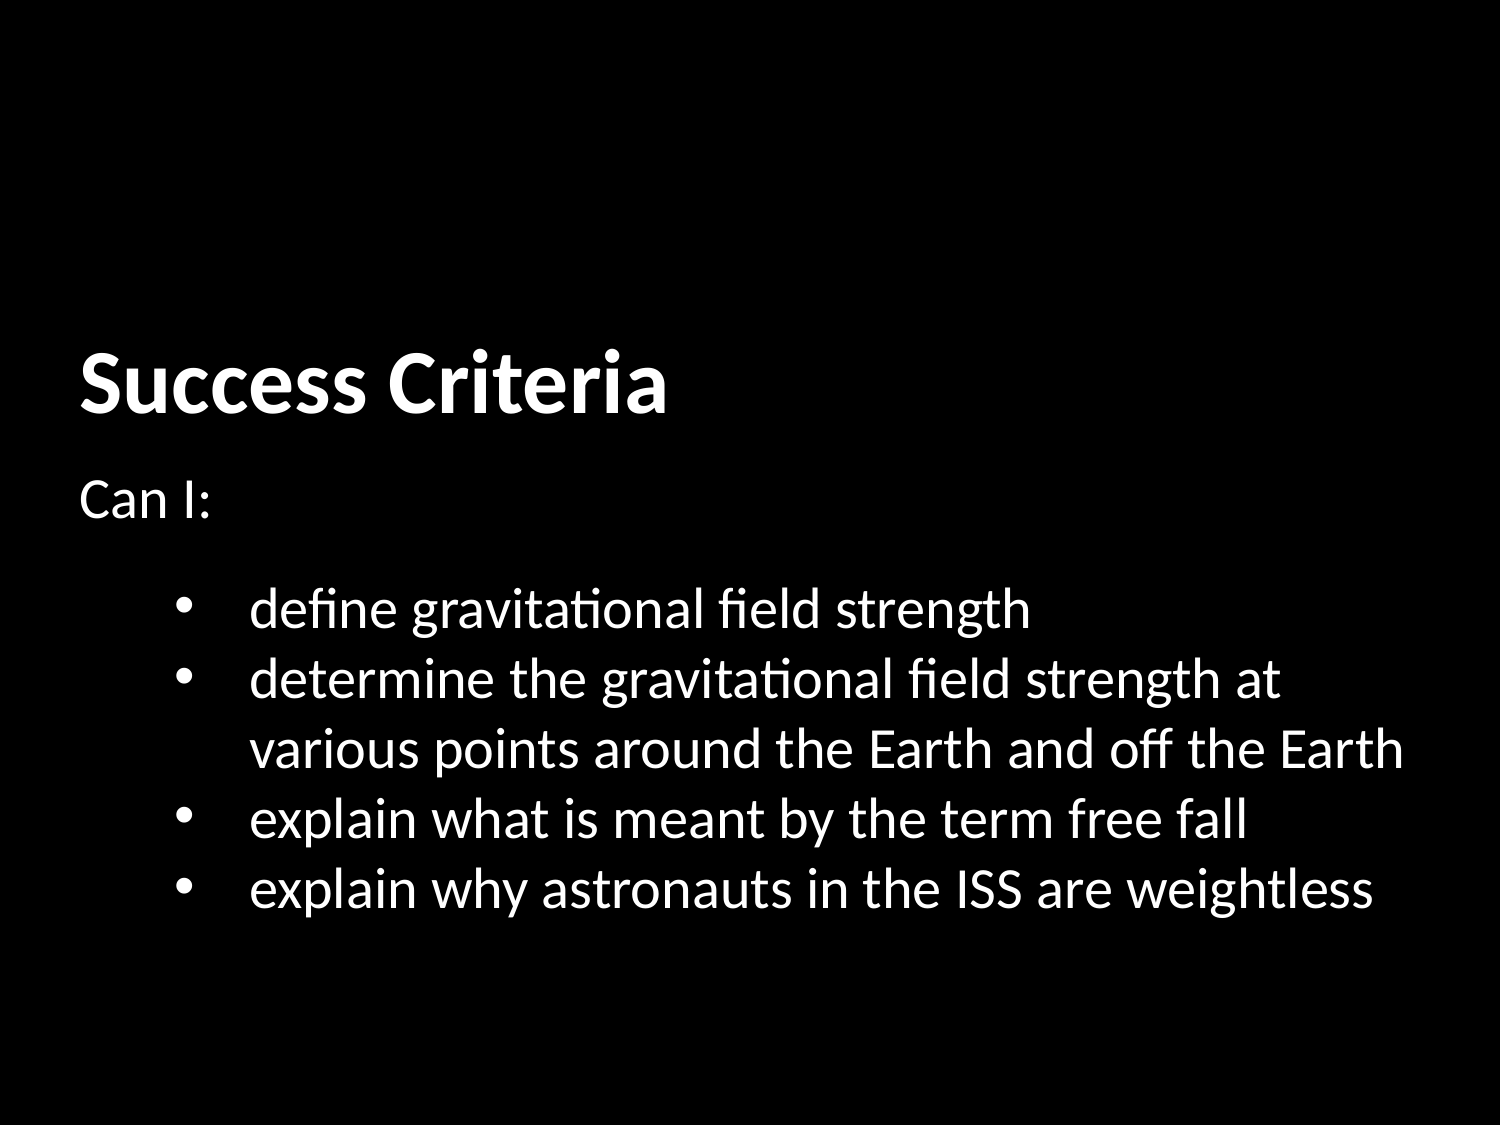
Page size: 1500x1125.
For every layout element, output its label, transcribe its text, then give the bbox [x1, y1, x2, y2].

text_box define gravitational field strength determine the gravitational field strength at various points around the Earth and off the Earth explain what is meant by the term free fall explain why astronauts in the ISS are weightless [159, 562, 1471, 928]
text_box Can I: [64, 453, 1176, 538]
text_box Success Criteria [64, 314, 1176, 440]
